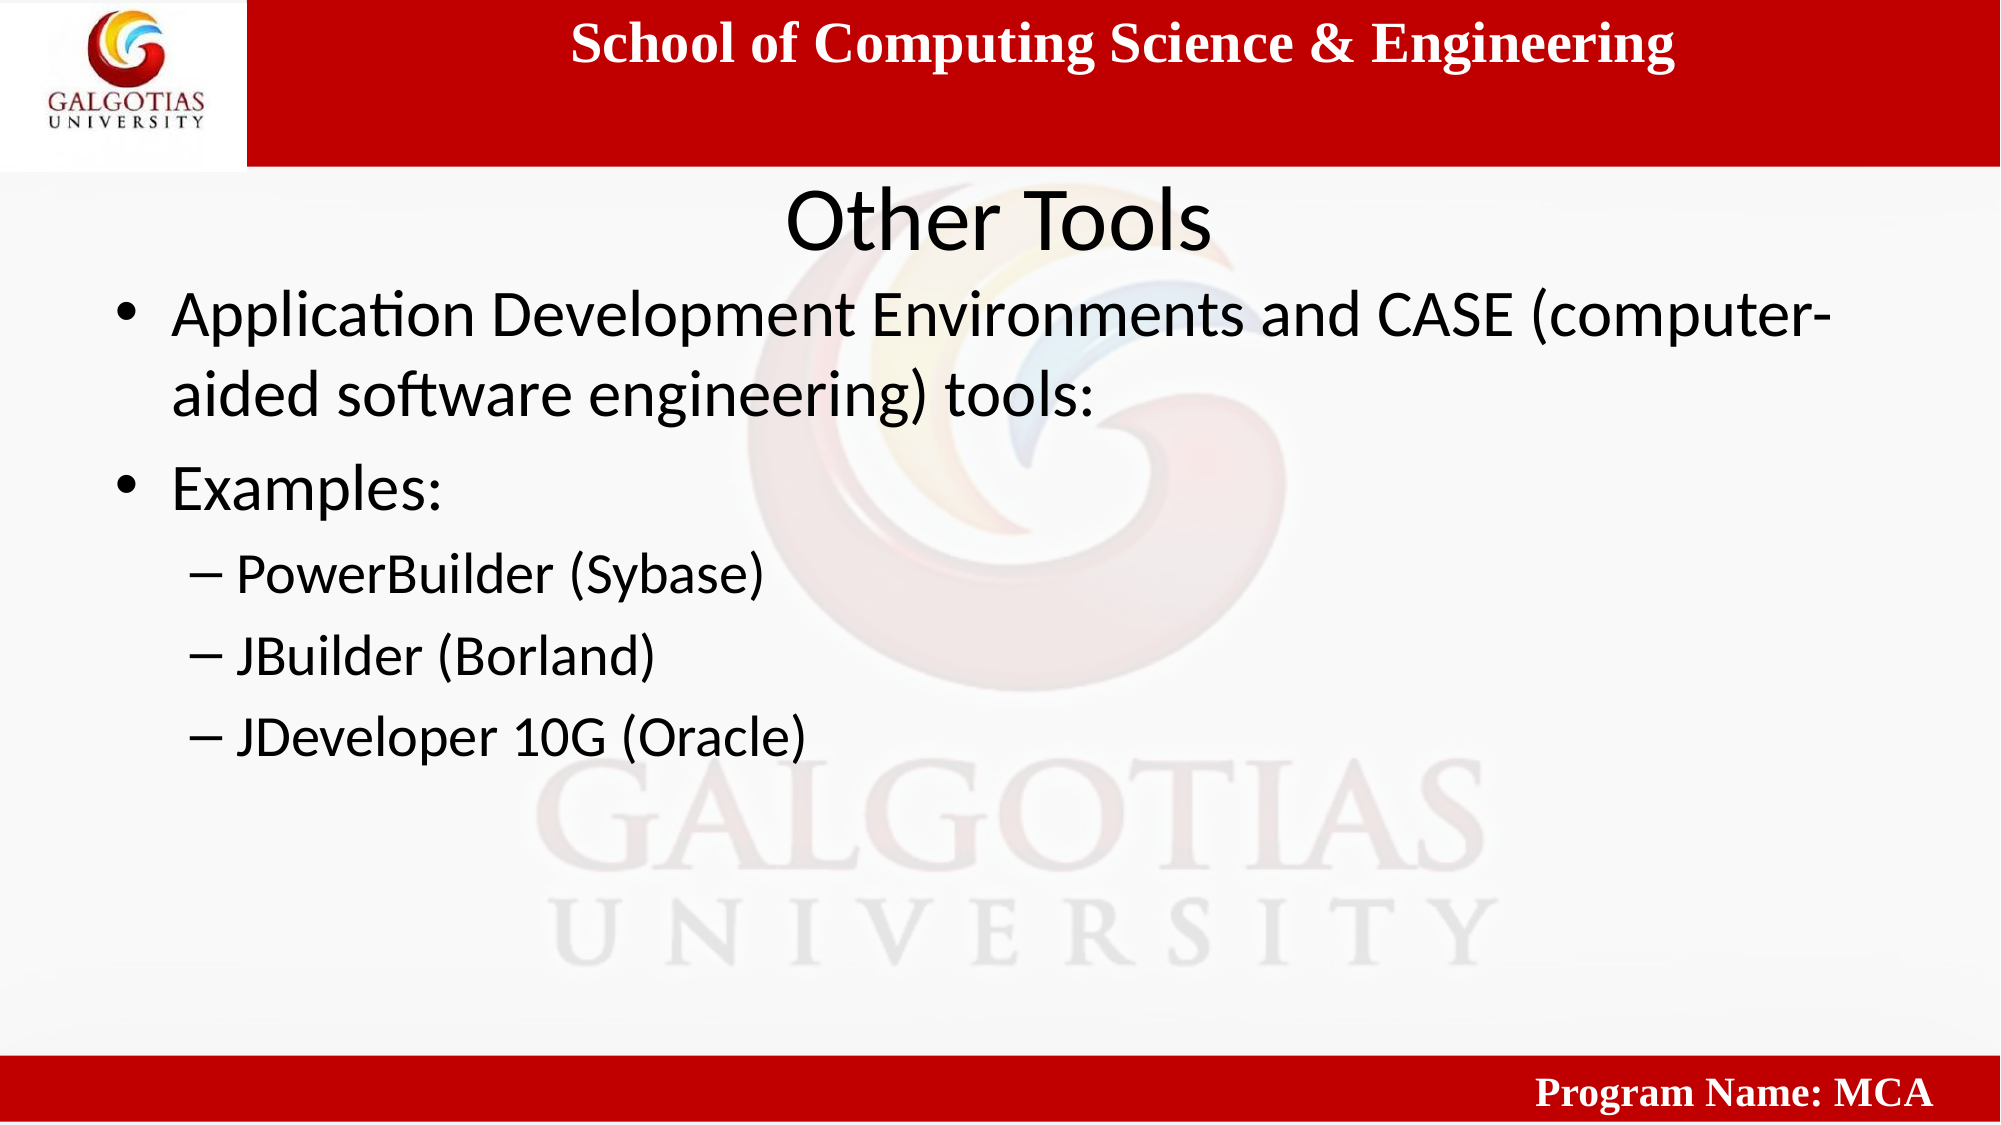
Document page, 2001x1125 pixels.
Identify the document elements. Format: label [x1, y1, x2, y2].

text_box [0, 0, 2000, 1122]
